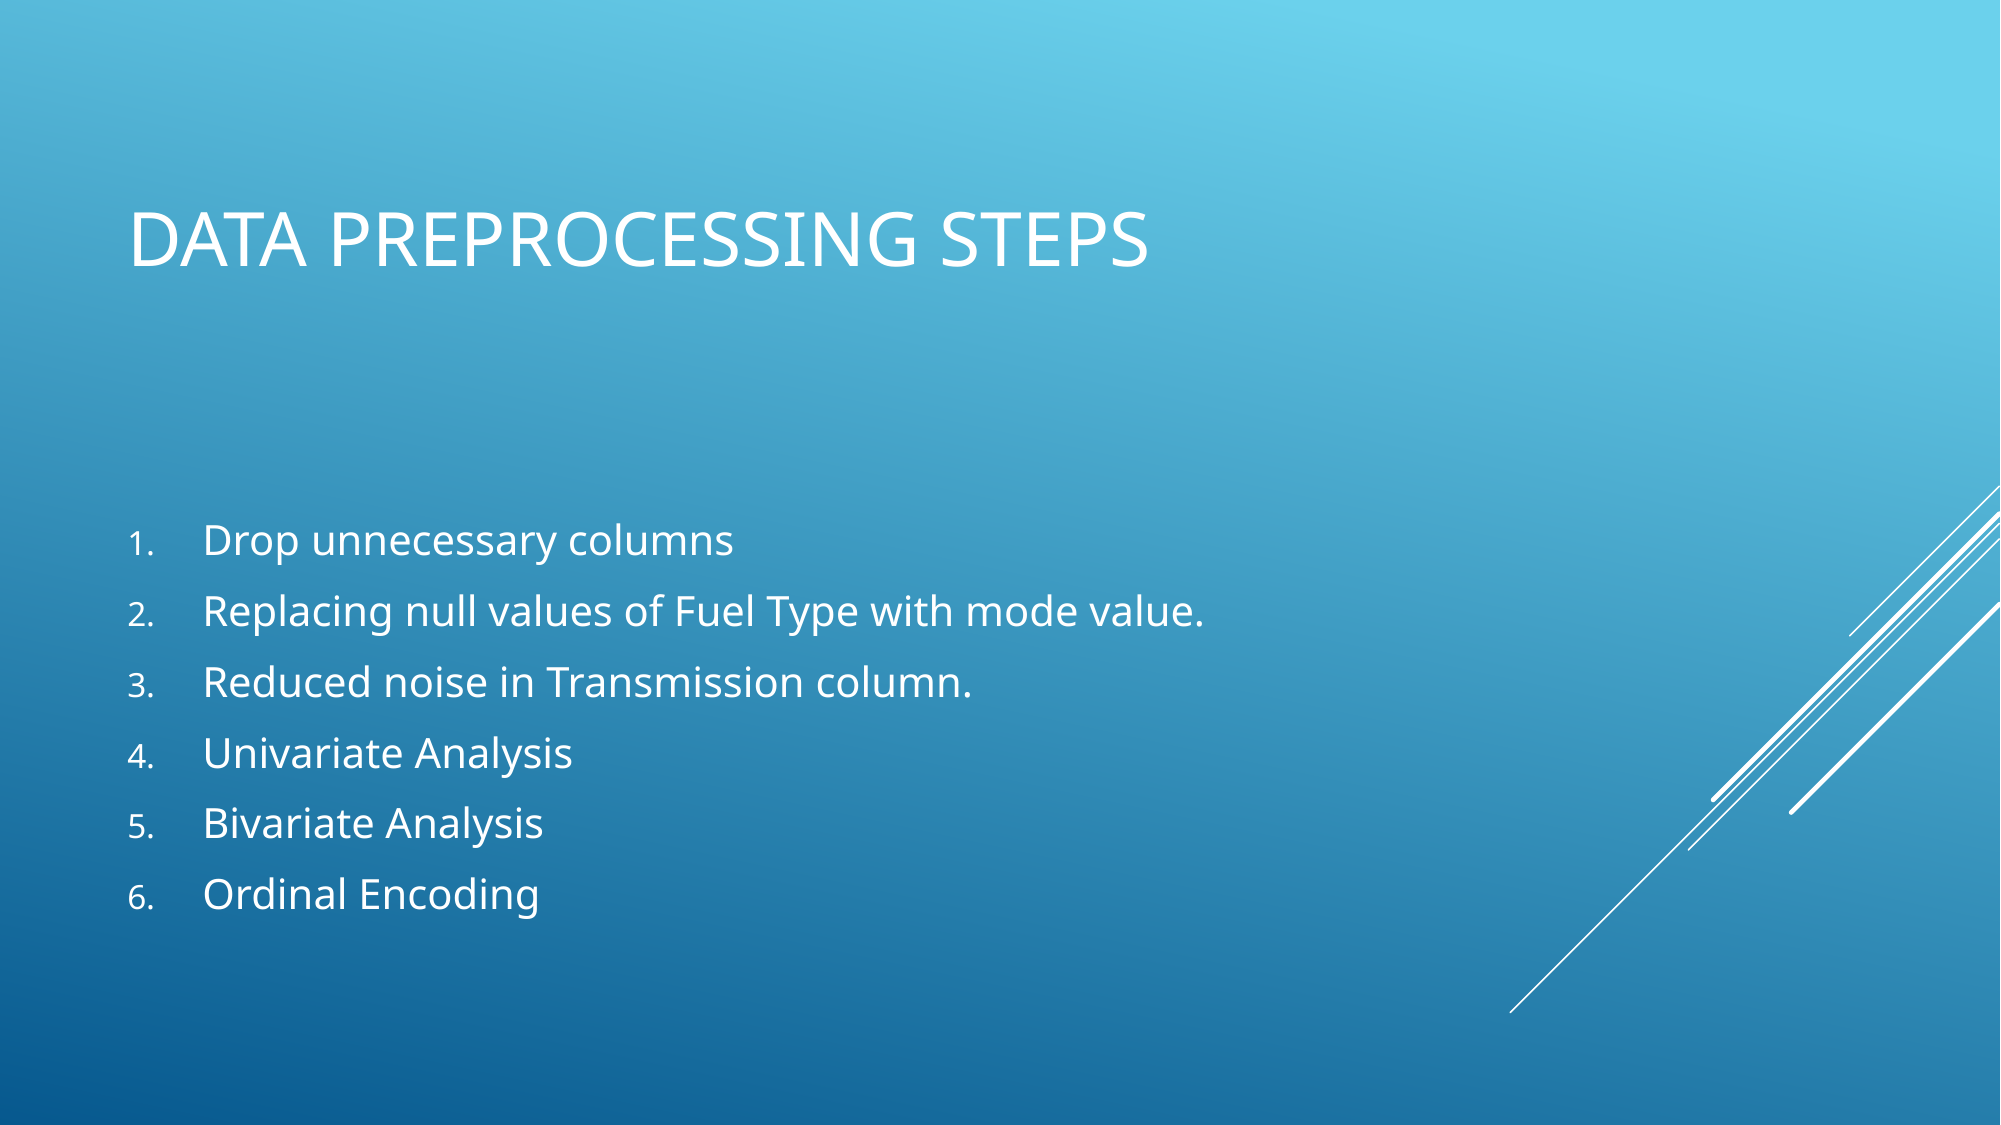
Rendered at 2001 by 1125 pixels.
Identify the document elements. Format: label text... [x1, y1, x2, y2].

list Drop unnecessary columns Replacing null values of Fuel Type with mode value. Reduced noise in Transmission column. Univariate Analysis Bivariate Analysis Ordinal Encoding [112, 419, 1513, 1013]
title Data preprocessing steps [112, 112, 1513, 360]
